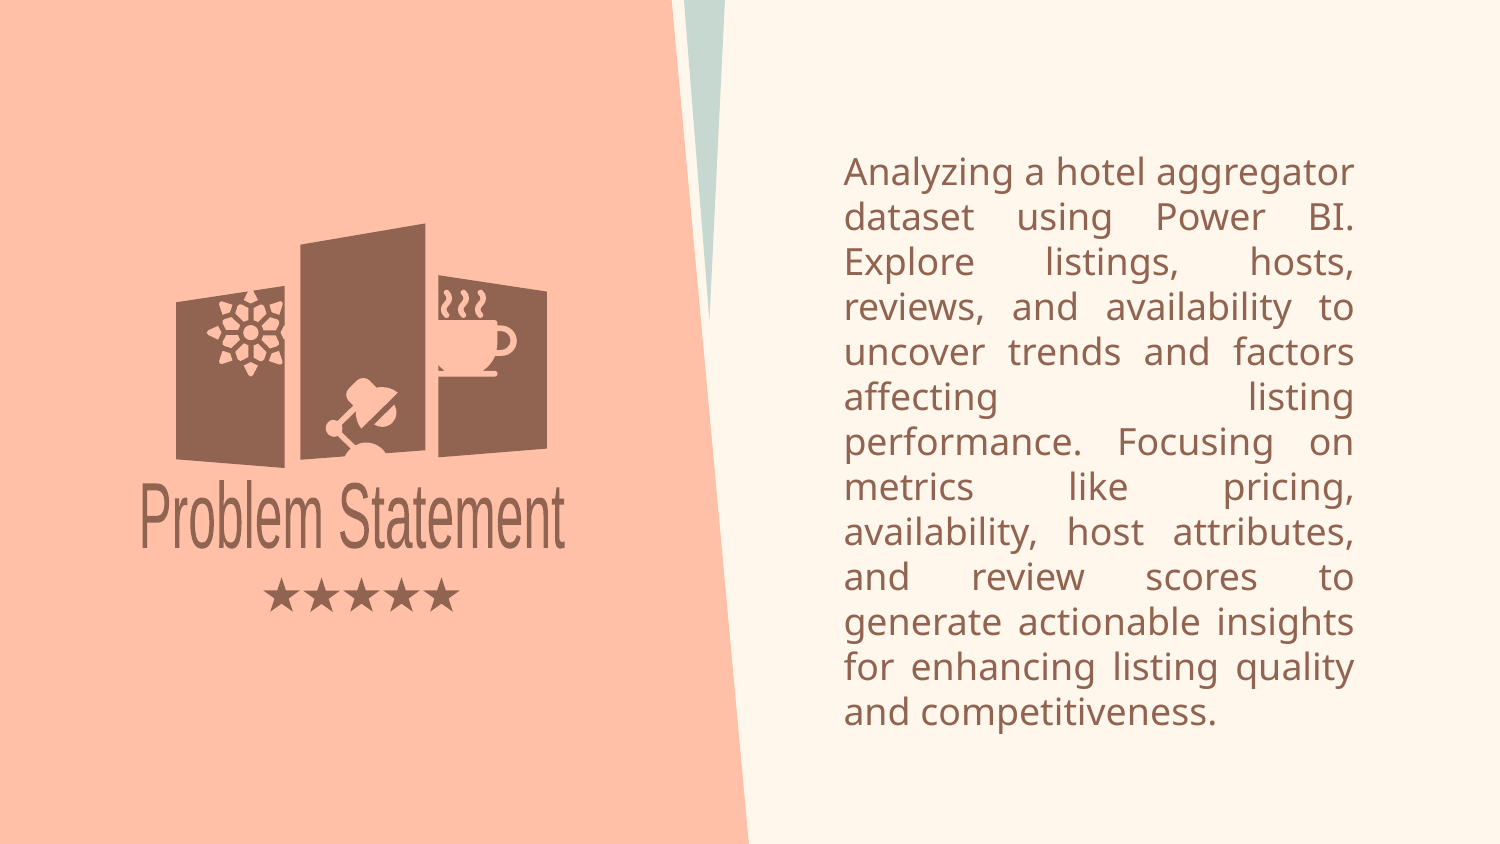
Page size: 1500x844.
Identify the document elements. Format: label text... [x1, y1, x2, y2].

subtitle Analyzing a hotel aggregator dataset using Power BI. Explore listings, hosts, reviews, and availability to uncover trends and factors affecting listing performance. Focusing on metrics like pricing, availability, host attributes, and review scores to generate actionable insights for enhancing listing quality and competitiveness. [828, 132, 1371, 322]
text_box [142, 223, 566, 612]
